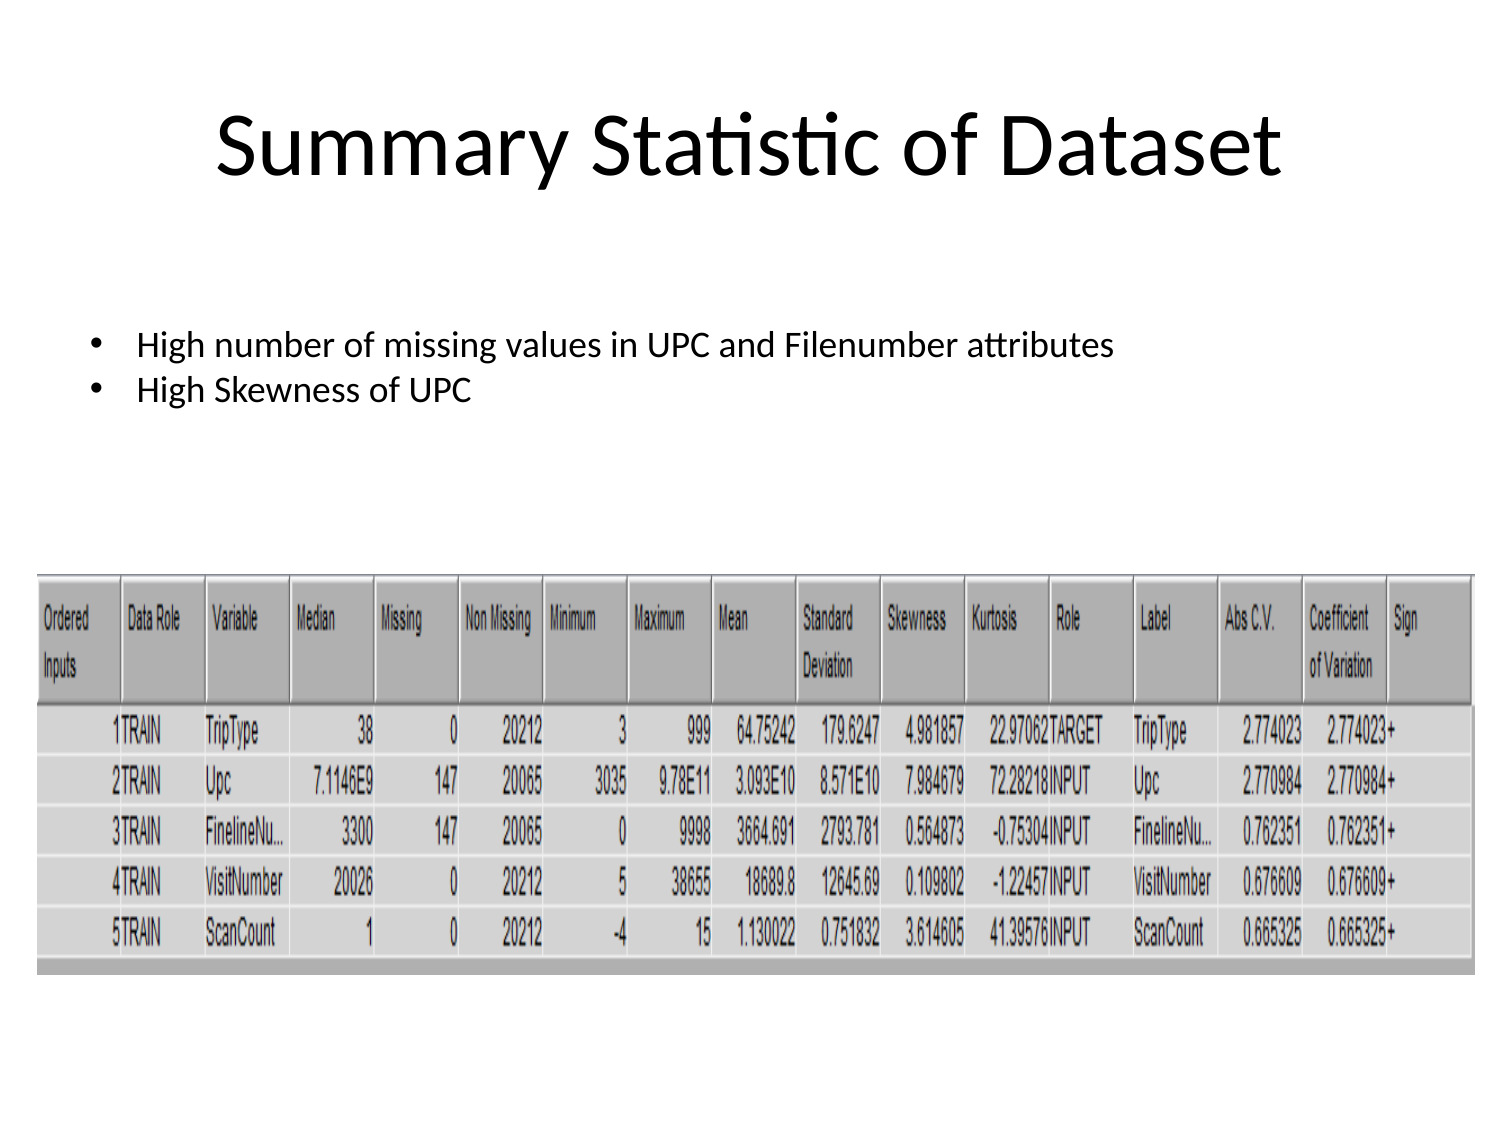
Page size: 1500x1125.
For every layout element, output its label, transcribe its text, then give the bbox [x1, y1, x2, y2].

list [37, 574, 1476, 976]
text_box High number of missing values in UPC and Filenumber attributes High Skewness of UPC [74, 312, 1275, 463]
title Summary Statistic of Dataset [75, 45, 1425, 233]
